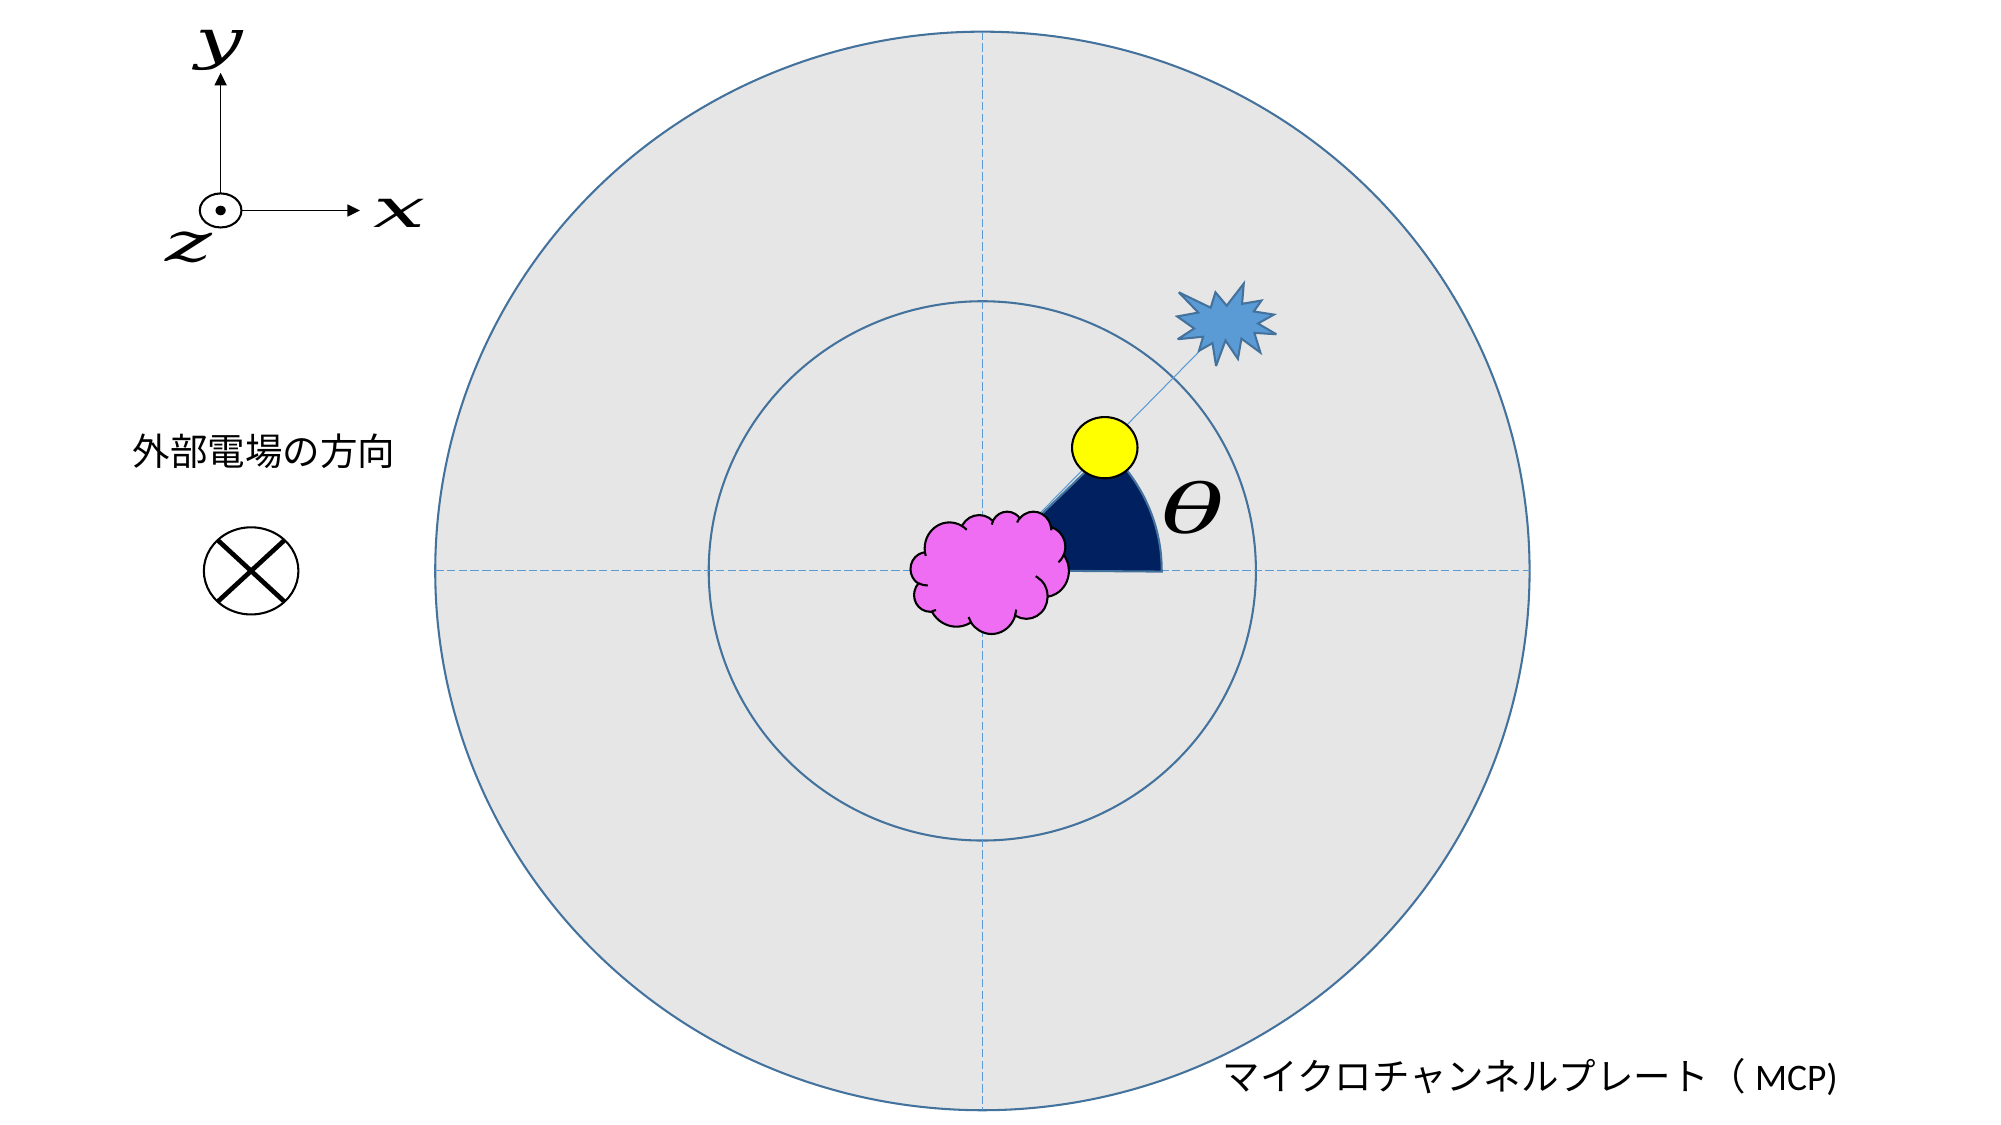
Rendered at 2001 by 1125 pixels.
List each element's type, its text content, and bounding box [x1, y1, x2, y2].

text_box [983, 300, 1098, 325]
text_box [215, 205, 226, 216]
text_box [202, 526, 300, 616]
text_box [983, 325, 1226, 570]
text_box [198, 192, 243, 229]
text_box [1174, 280, 1278, 362]
text_box 外部電場の方向 [117, 421, 410, 481]
text_box [909, 571, 982, 634]
text_box [983, 571, 1070, 636]
text_box [909, 514, 982, 570]
text_box [707, 300, 982, 570]
text_box [707, 571, 982, 842]
text_box [434, 30, 1531, 1112]
text_box マイクロチャンネルプレート（MCP) [1208, 1045, 1853, 1106]
text_box [1226, 446, 1257, 570]
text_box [217, 540, 285, 602]
text_box [983, 571, 1257, 842]
